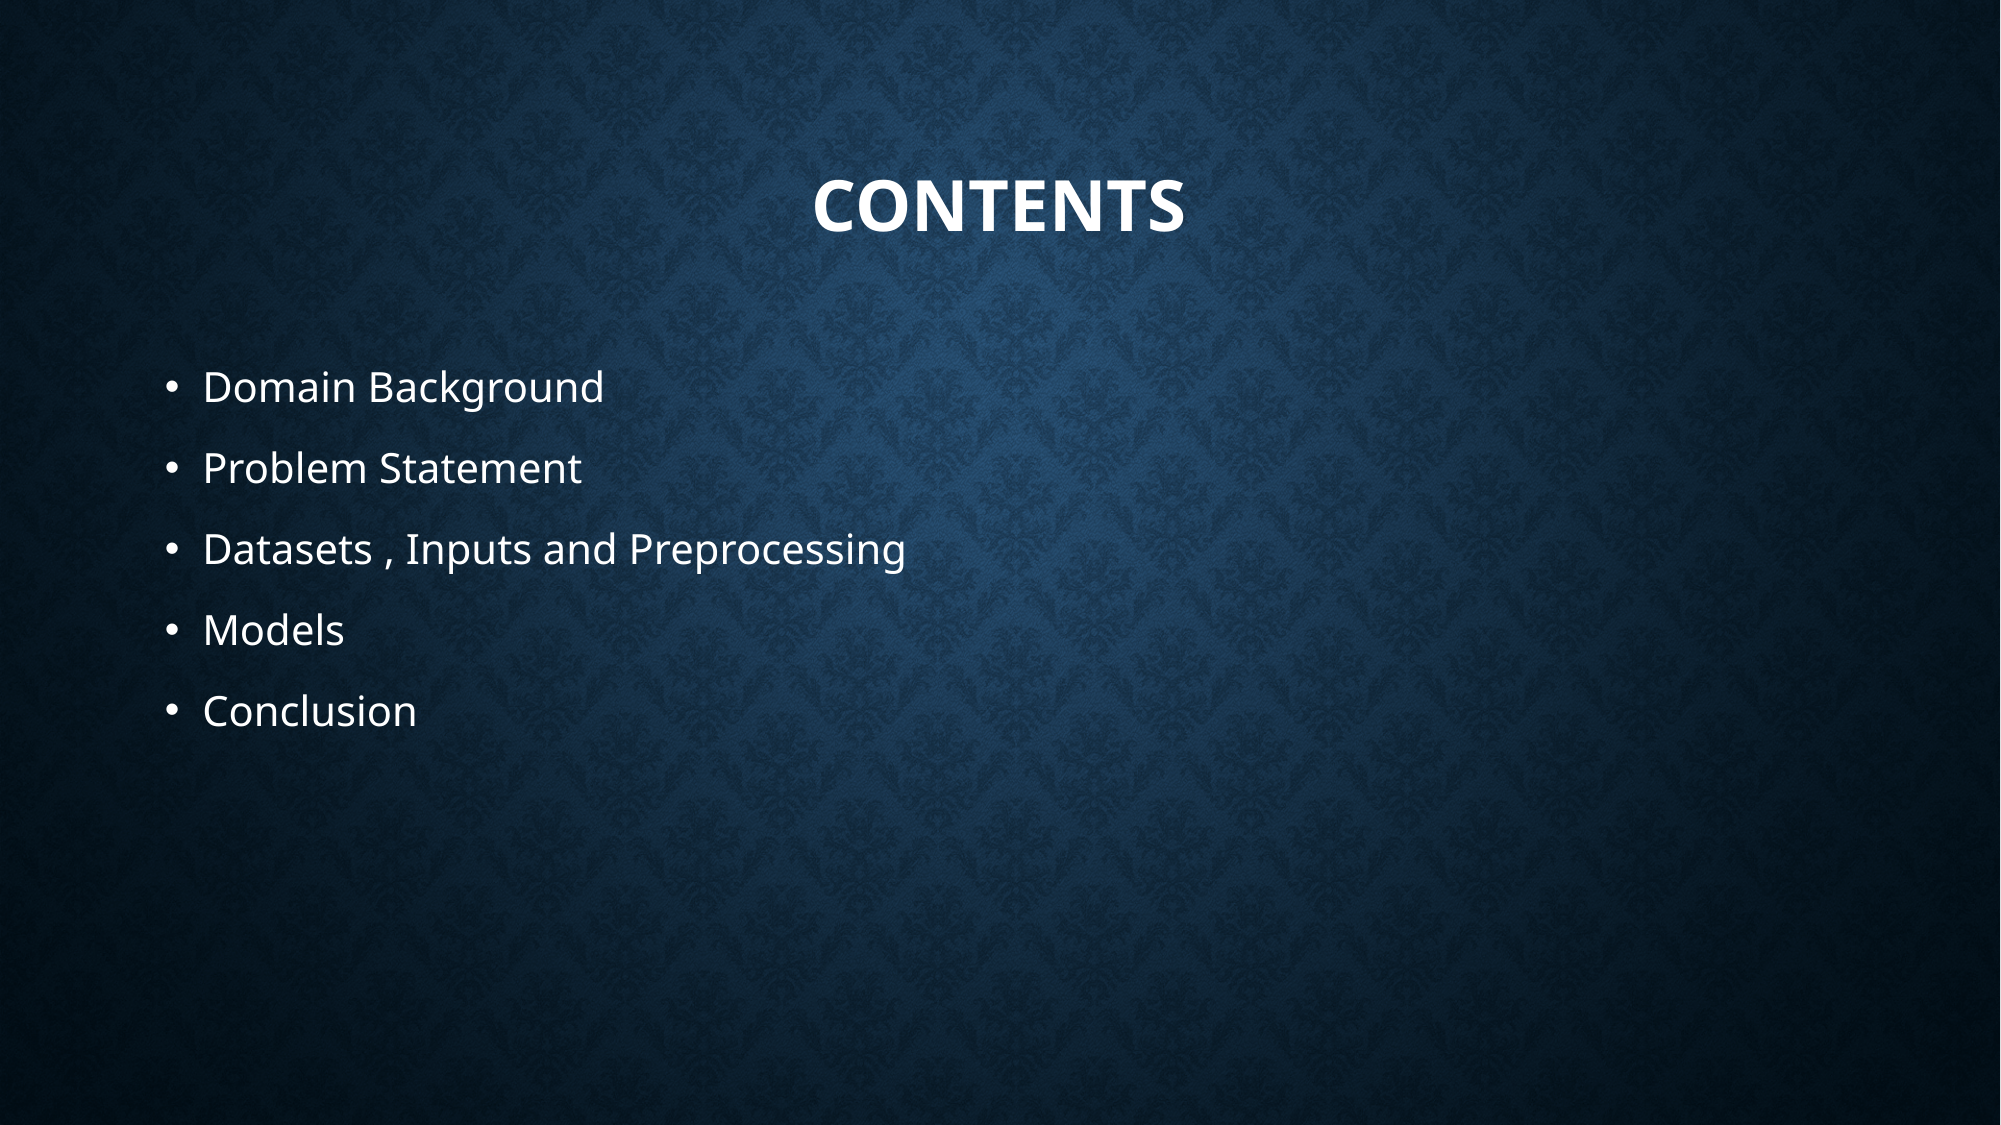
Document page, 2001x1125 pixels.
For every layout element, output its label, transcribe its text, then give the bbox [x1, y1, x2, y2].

list Domain Background Problem Statement Datasets , Inputs and Preprocessing Models Conclusion [149, 343, 1849, 950]
title contents [149, 99, 1849, 318]
